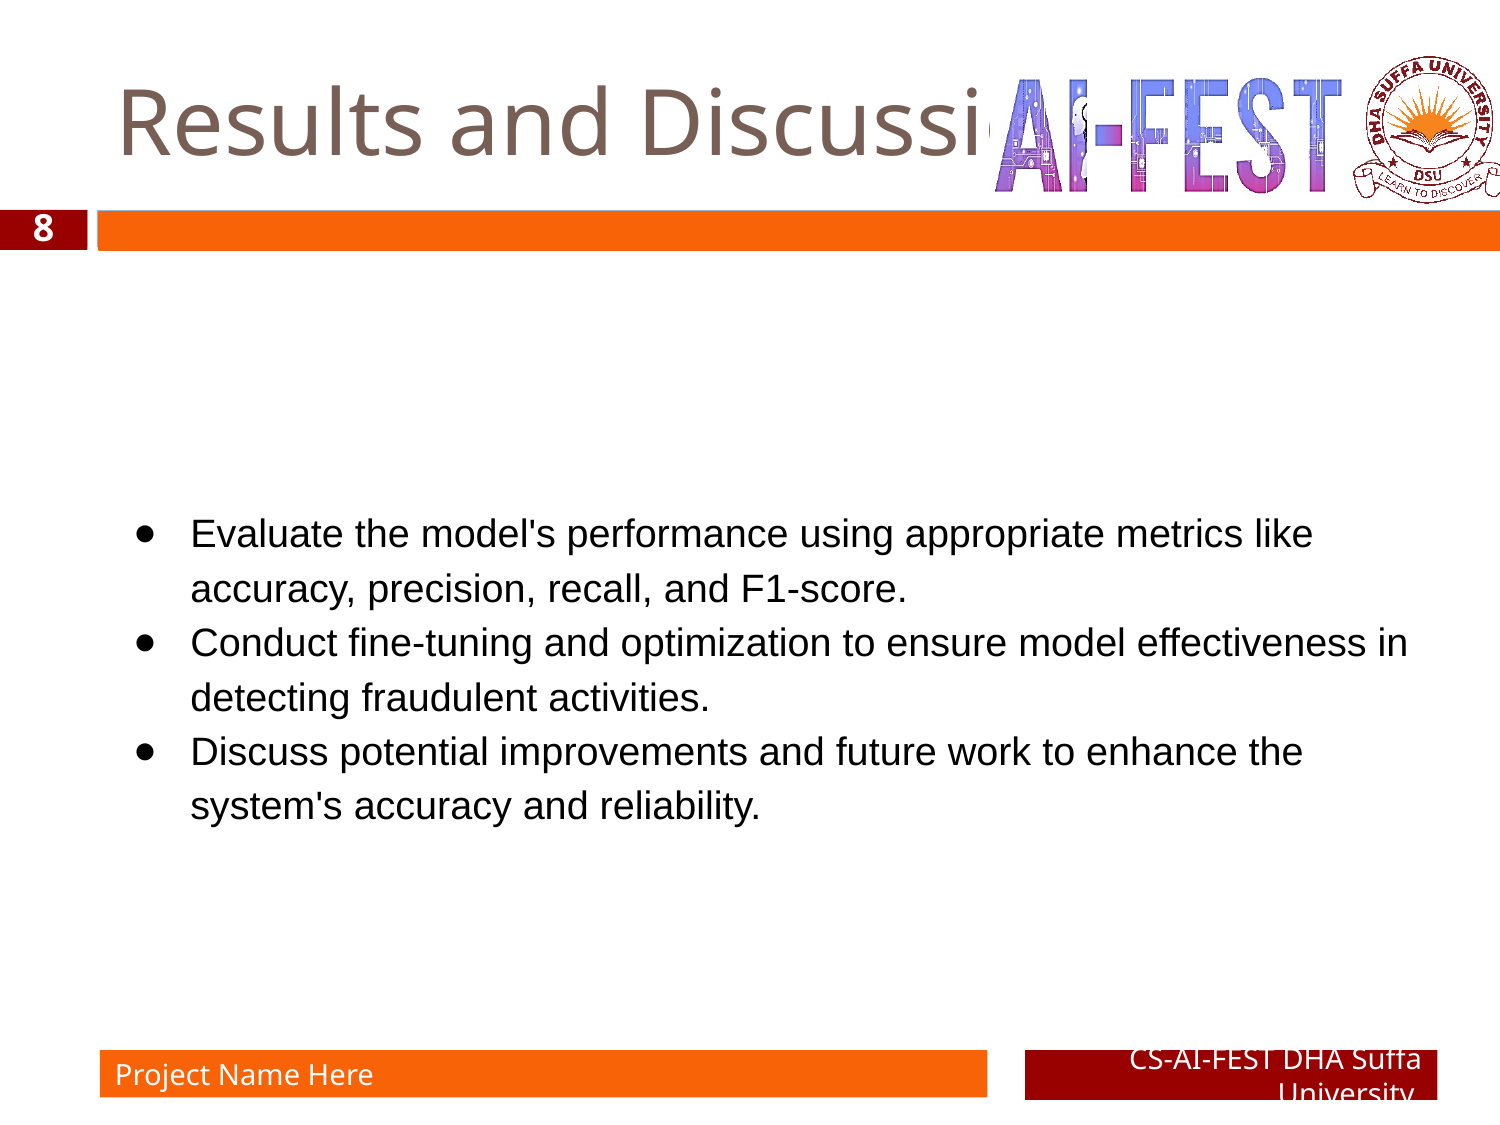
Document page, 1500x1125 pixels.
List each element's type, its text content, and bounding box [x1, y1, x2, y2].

slide_number ‹#› [0, 209, 88, 250]
picture [989, 50, 1500, 211]
title Results and Discussions [100, 37, 1350, 200]
slide_number CS-AI-FEST DHA Suffa University [1025, 1050, 1438, 1100]
list Evaluate the model's performance using appropriate metrics like accuracy, precision, recall, and F1-score. Conduct fine-tuning and optimization to ensure model effectiveness in detecting fraudulent activities. Discuss potential improvements and future work to enhance the system's accuracy and reliability. [100, 262, 1438, 1000]
footer Project Name Here [99, 1050, 988, 1098]
